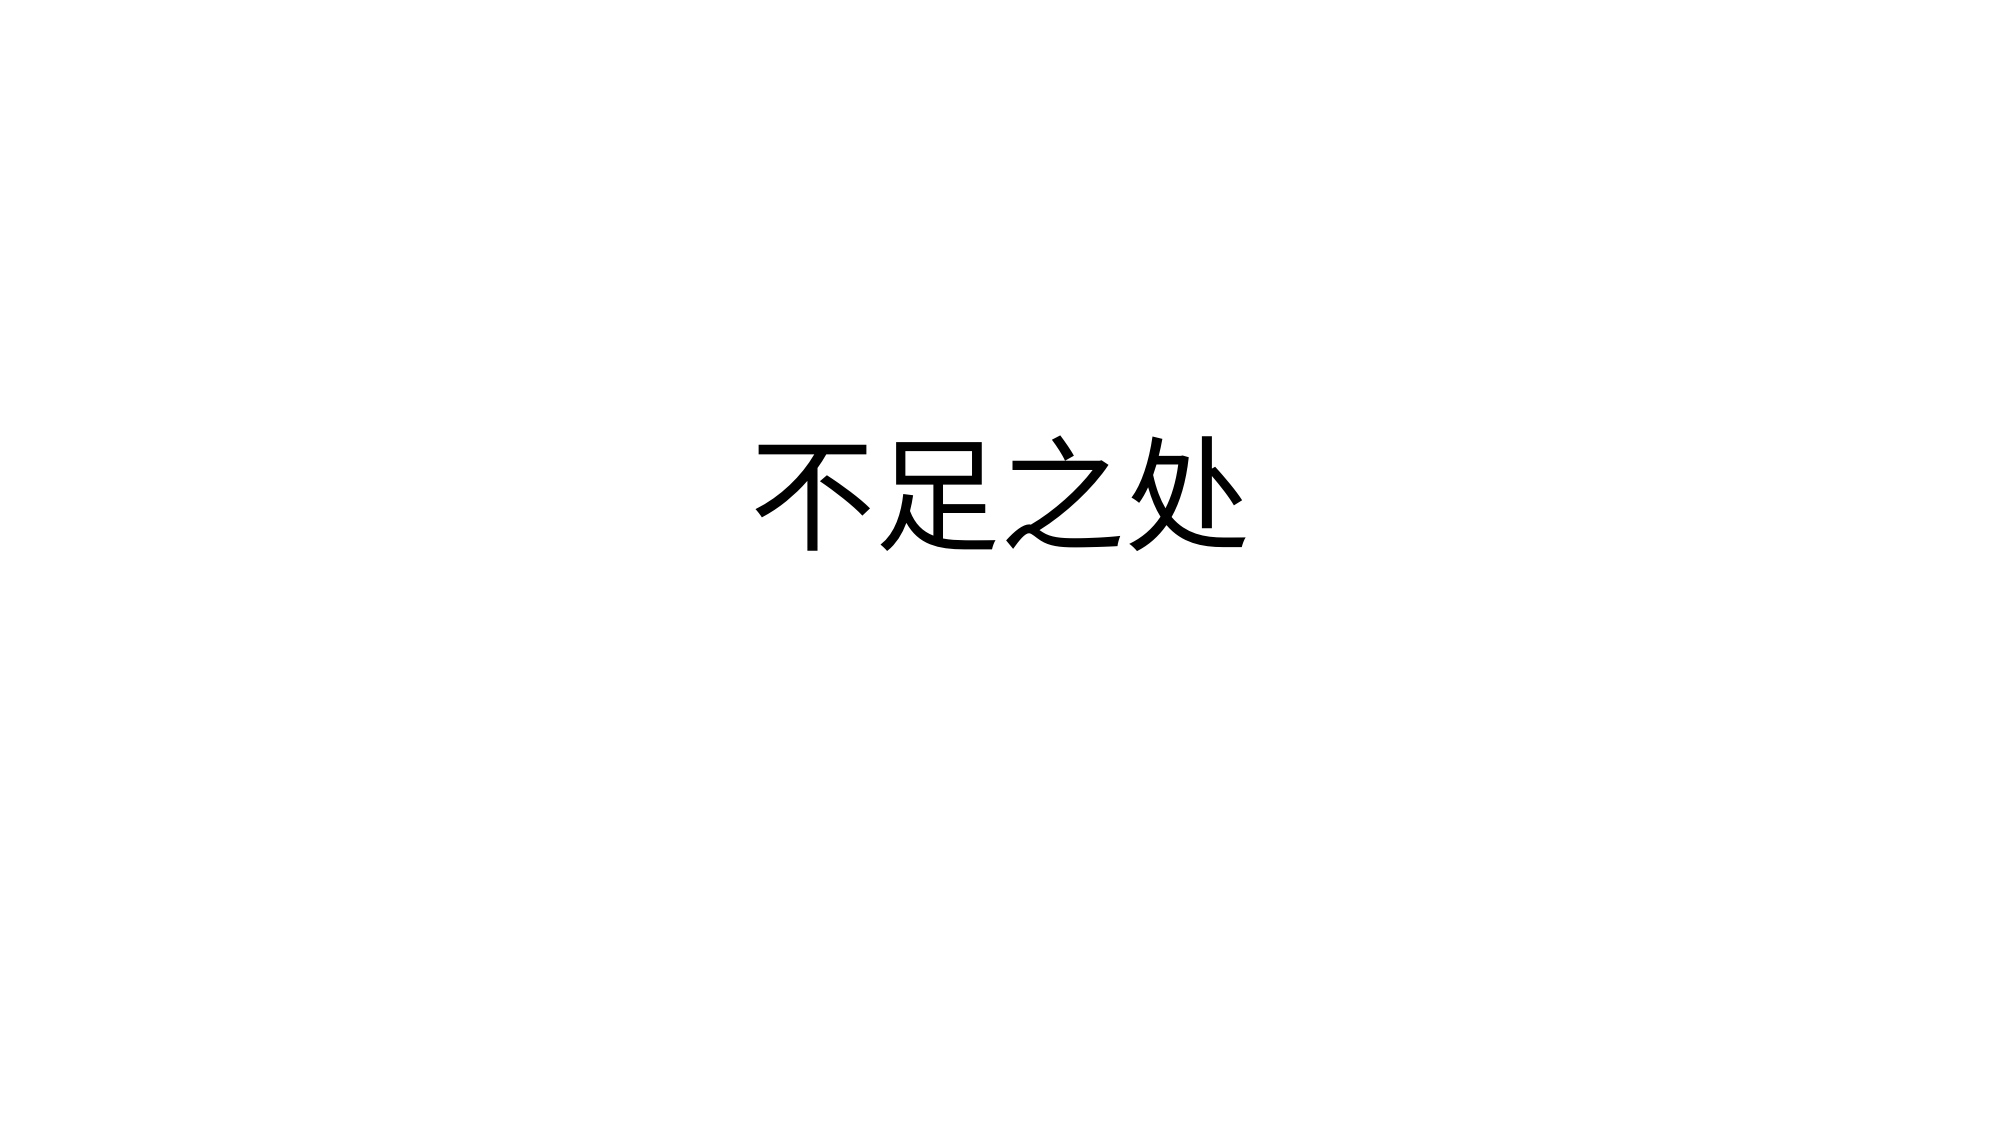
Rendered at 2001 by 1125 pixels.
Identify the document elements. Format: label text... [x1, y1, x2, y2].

title 不足之处 [249, 184, 1750, 576]
